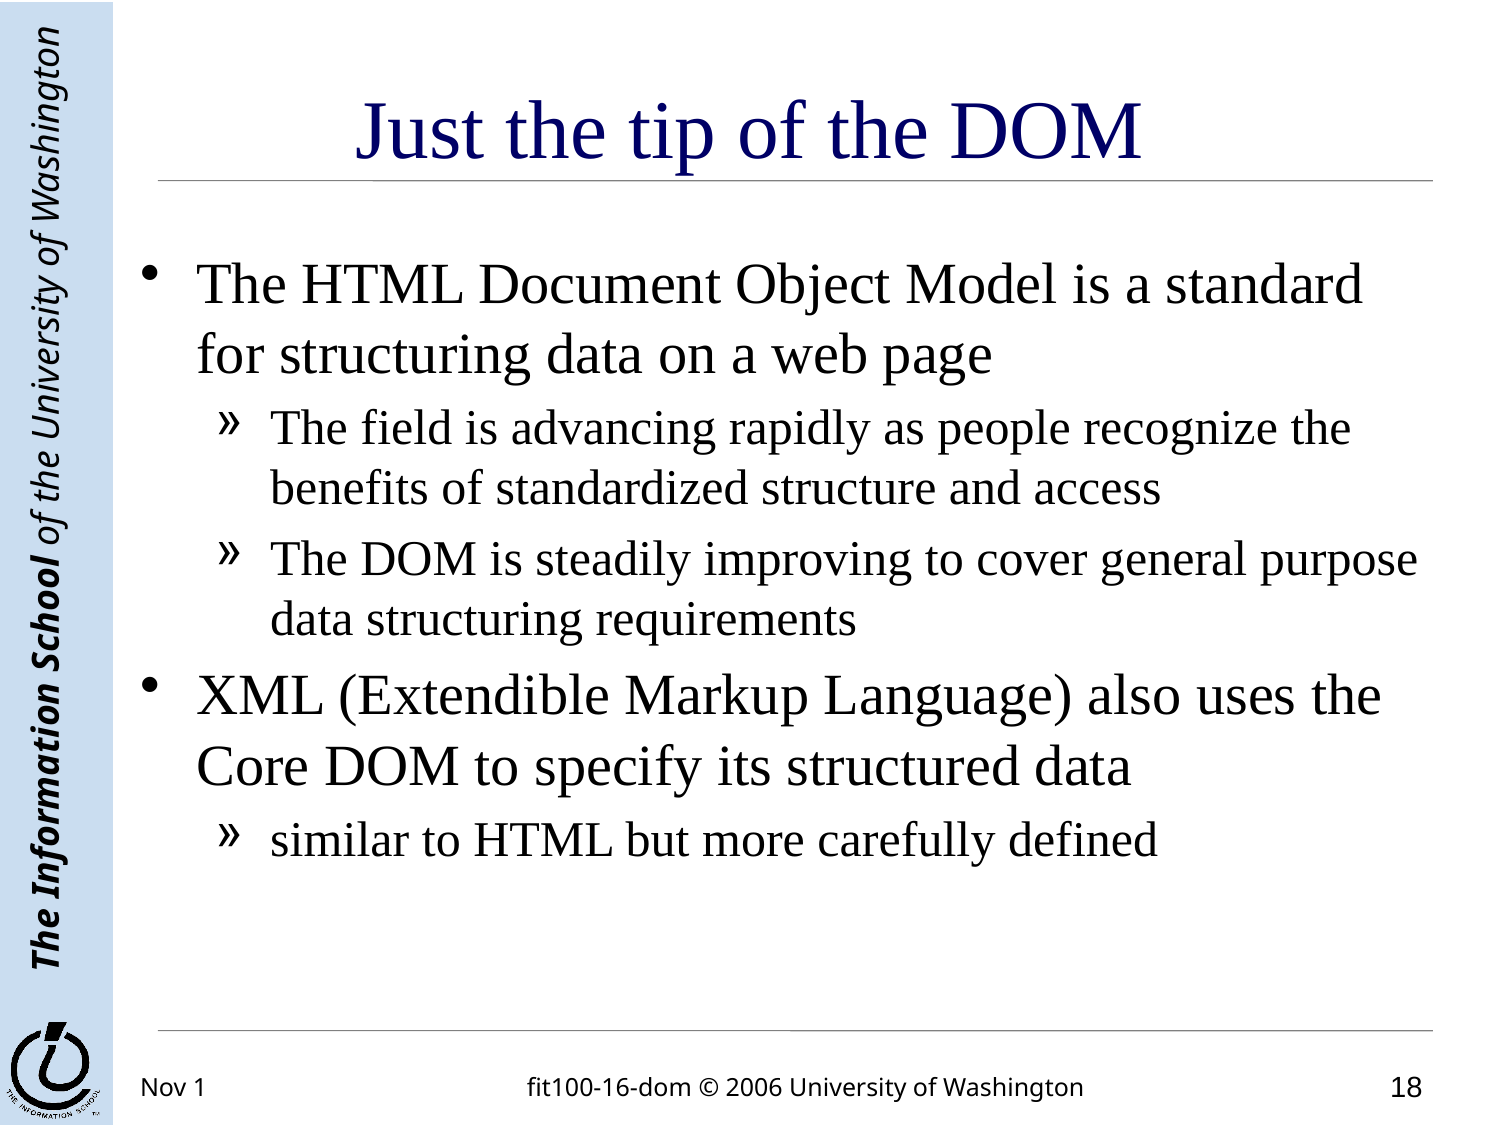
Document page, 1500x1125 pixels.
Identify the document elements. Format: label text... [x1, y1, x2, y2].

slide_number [125, 1063, 324, 1125]
picture [0, 1002, 119, 1125]
footer fit100-16-dom © 2006 University of Washington [324, 1063, 1288, 1125]
list The HTML Document Object Model is a standard for structuring data on a web page The field is advancing rapidly as people recognize the benefits of standardized structure and access The DOM is steadily improving to cover general purpose data structuring requirements XML (Extendible Markup Language) also uses the Core DOM to specify its structured data similar to HTML but more carefully defined [125, 237, 1438, 988]
title Just the tip of the DOM [75, 75, 1425, 175]
